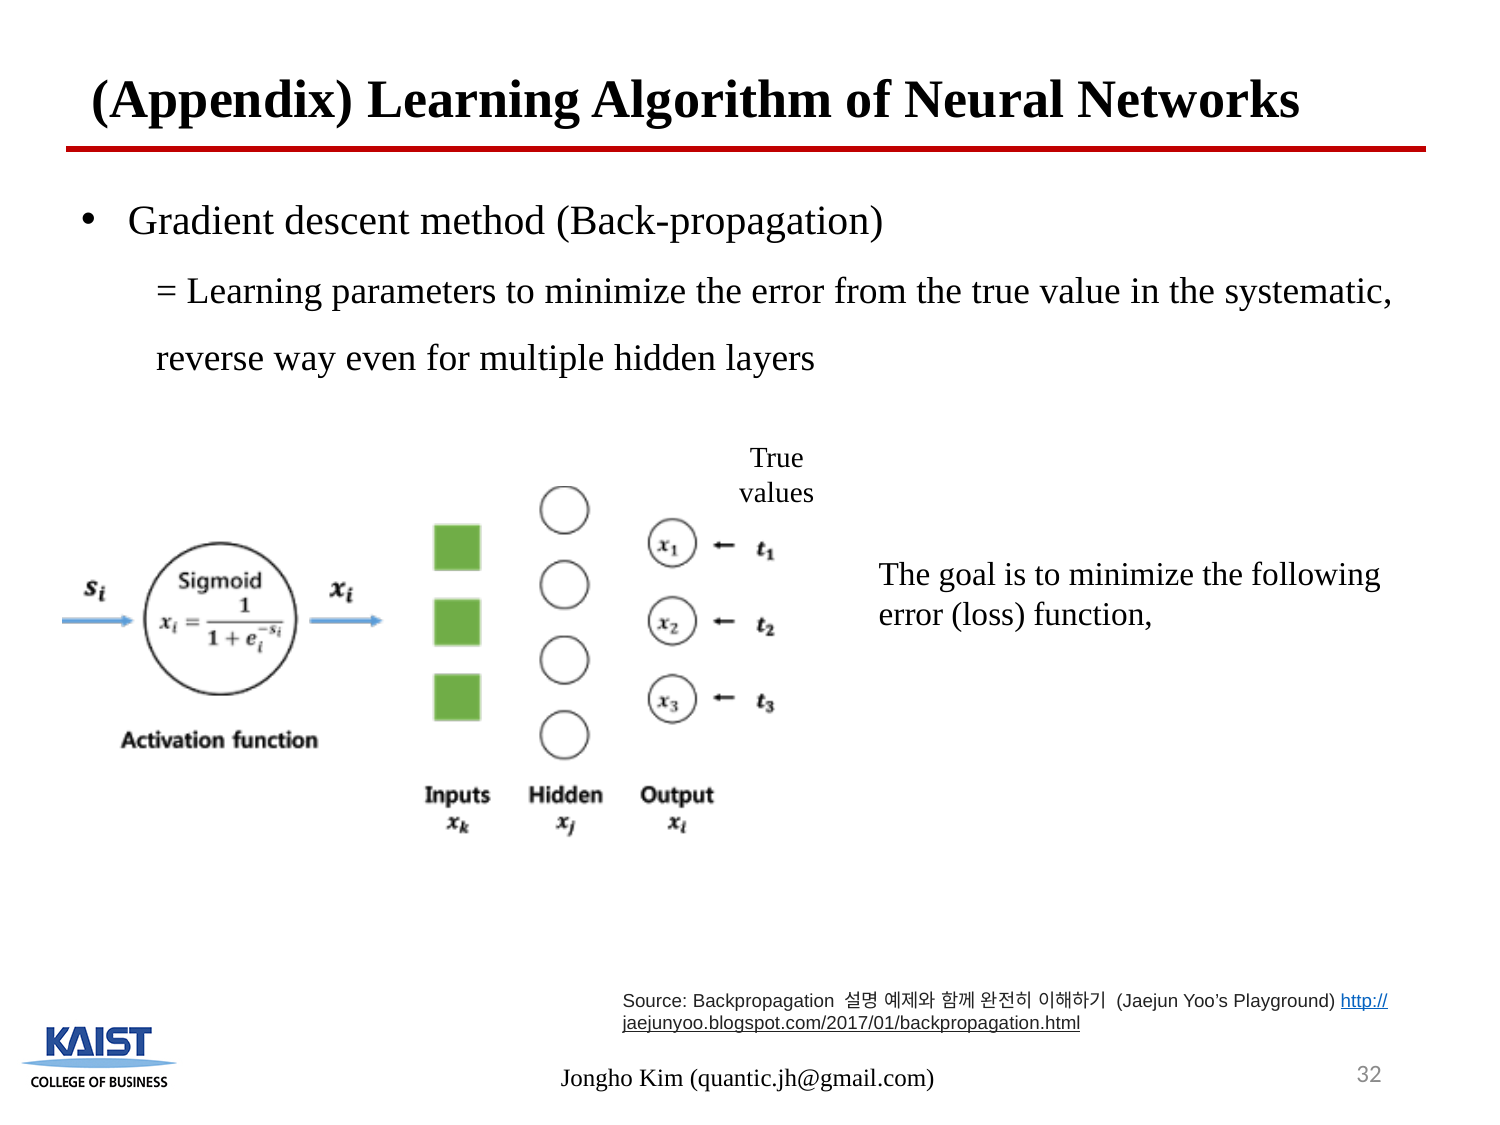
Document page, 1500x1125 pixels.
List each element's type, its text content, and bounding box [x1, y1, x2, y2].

text_box Gradient descent method (Back-propagation) = Learning parameters to minimize the error from the true value in the systematic, reverse way even for multiple hidden layers [66, 160, 1447, 386]
slide_number 32 [1059, 1042, 1397, 1103]
text_box True values [708, 431, 846, 517]
picture [62, 486, 786, 839]
text_box (Appendix) Learning Algorithm of Neural Networks [76, 23, 1425, 136]
text_box Source: Backpropagation 설명 예제와 함께 완전히 이해하기 (Jaejun Yoo’s Playground) http://jaejunyoo.blogspot.com/2017/01/backpropagation.html [607, 981, 1459, 1041]
picture [9, 995, 187, 1118]
